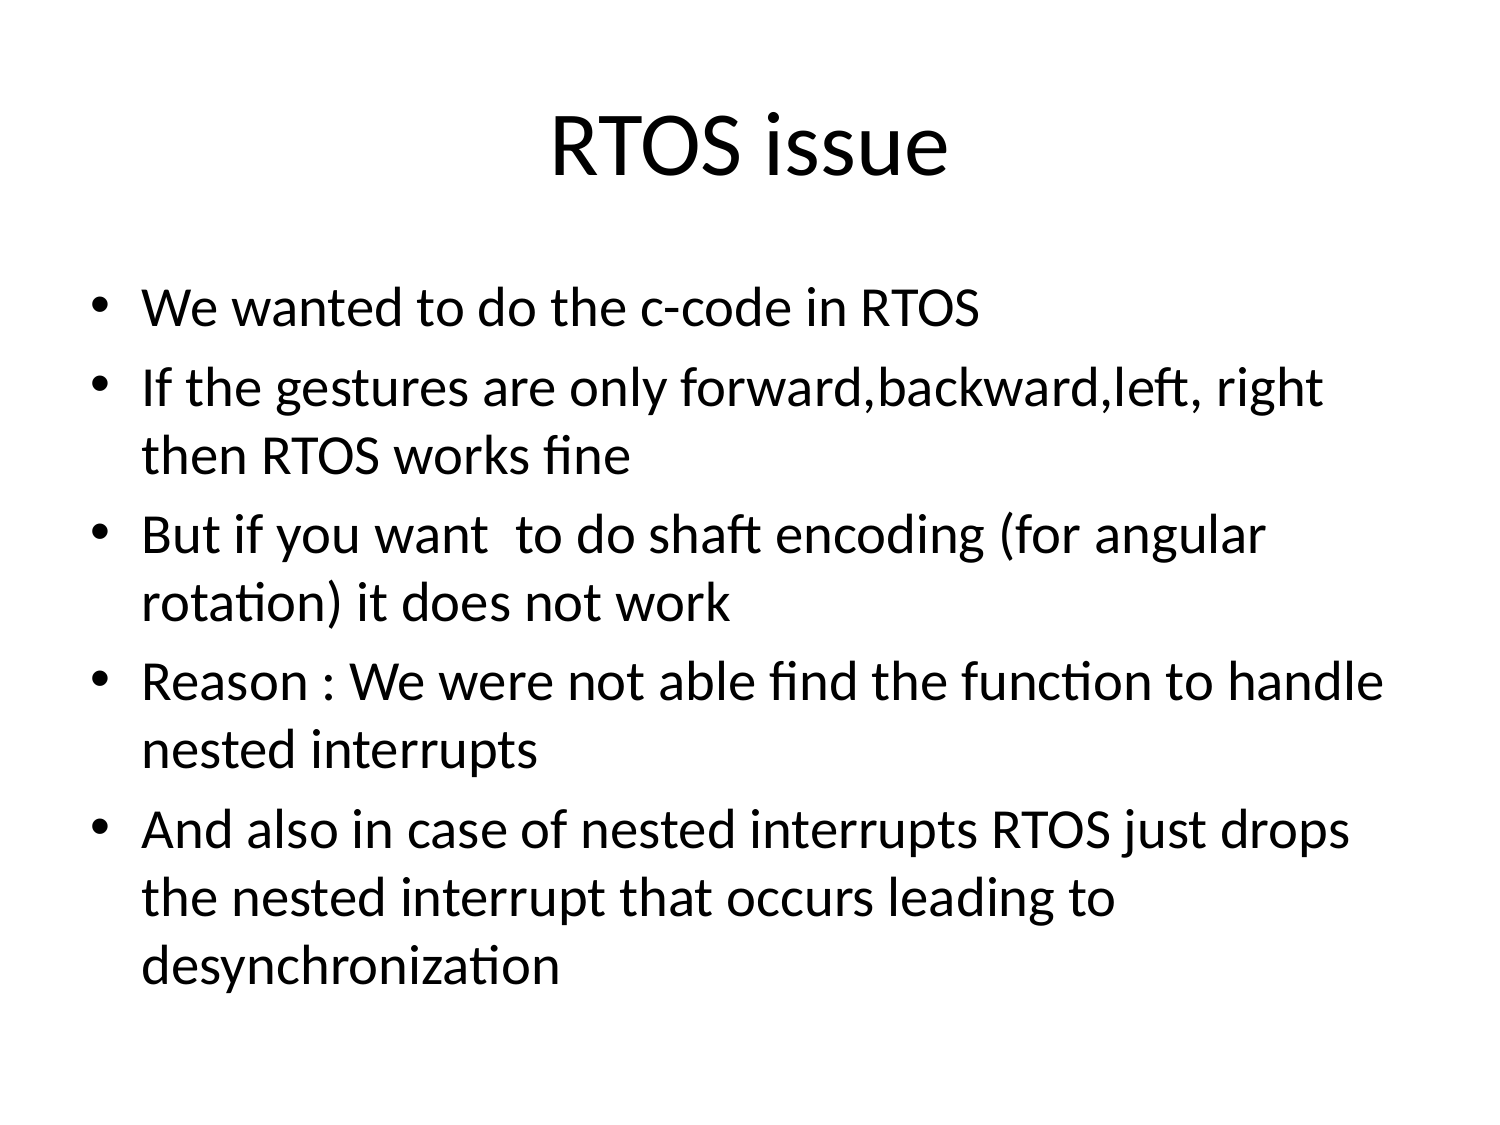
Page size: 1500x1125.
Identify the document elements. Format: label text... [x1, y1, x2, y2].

title RTOS issue [75, 45, 1425, 233]
list We wanted to do the c-code in RTOS If the gestures are only forward,backward,left, right then RTOS works fine But if you want to do shaft encoding (for angular rotation) it does not work Reason : We were not able find the function to handle nested interrupts And also in case of nested interrupts RTOS just drops the nested interrupt that occurs leading to desynchronization [75, 262, 1425, 1005]
